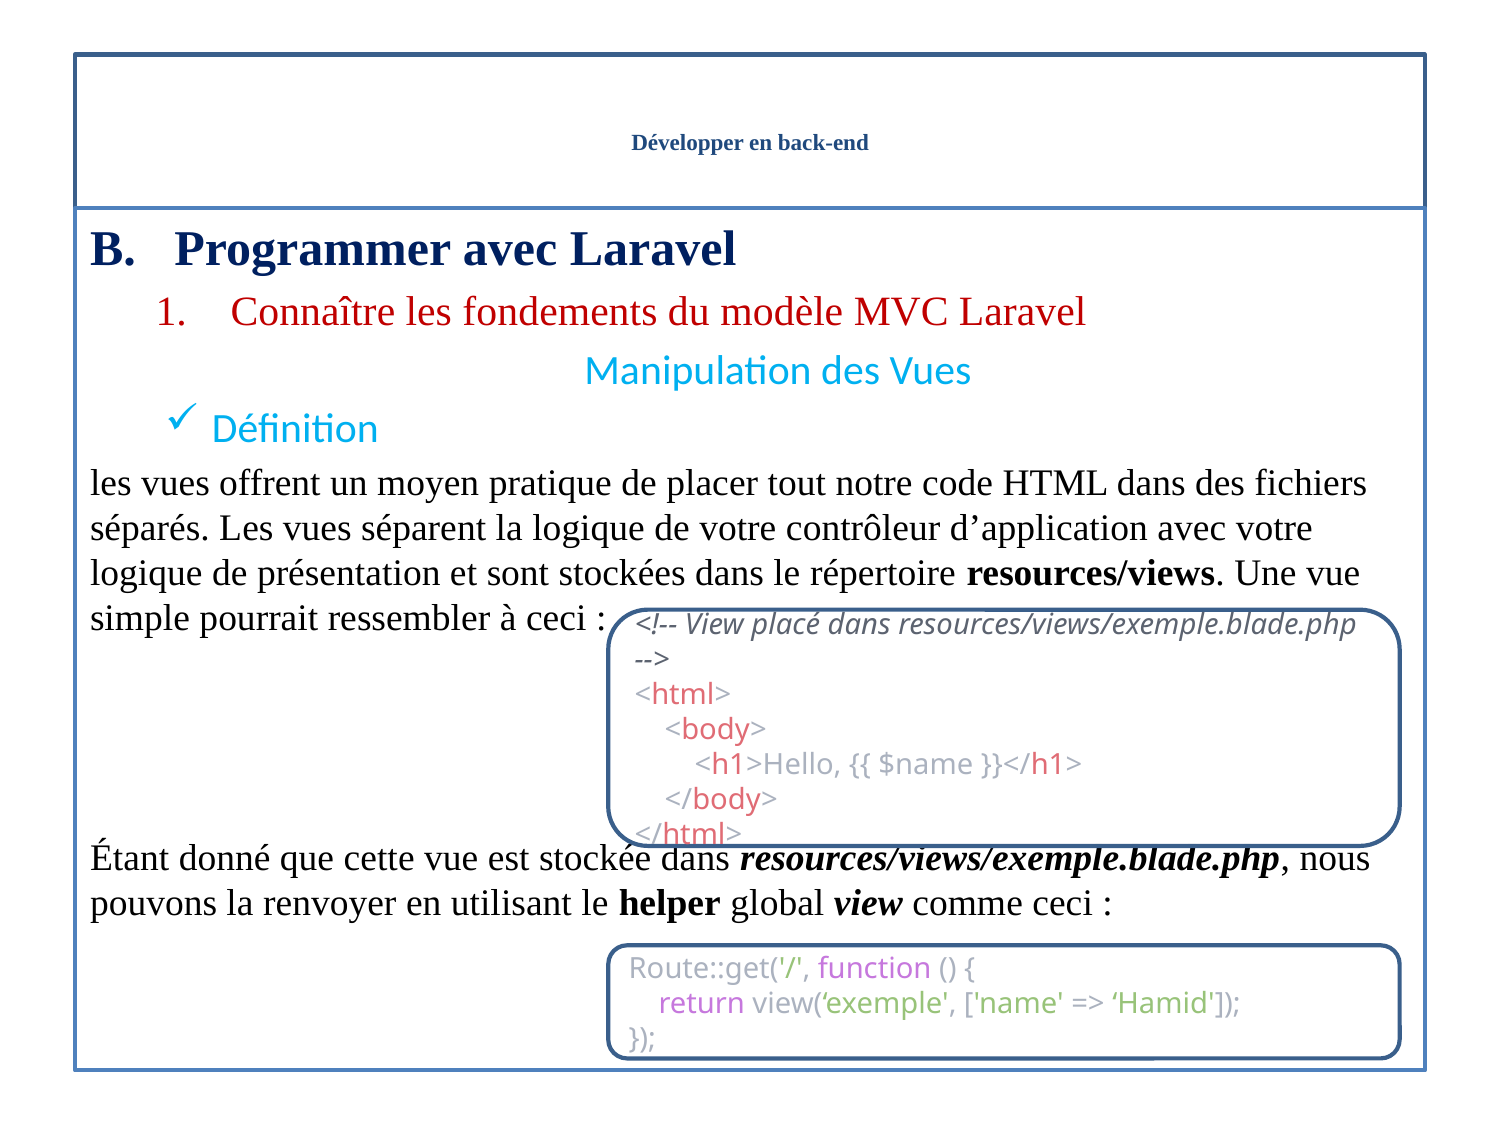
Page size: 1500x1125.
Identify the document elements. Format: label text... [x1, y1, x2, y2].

list Programmer avec Laravel Connaître les fondements du modèle MVC Laravel Manipulation des Vues Définition les vues offrent un moyen pratique de placer tout notre code HTML dans des fichiers séparés. Les vues séparent la logique de votre contrôleur d’application avec votre logique de présentation et sont stockées dans le répertoire resources/views. Une vue simple pourrait ressembler à ceci : Étant donné que cette vue est stockée dans resources/views/exemple.blade.php, nous pouvons la renvoyer en utilisant le helper global view comme ceci : [73, 206, 1427, 1072]
text_box [73, 52, 1427, 206]
title Développer en back-end [75, 64, 1425, 206]
text_box <!-- View placé dans resources/views/exemple.blade.php --> <html> <body> <h1>Hello, {{ $name }}</h1> </body> </html> [606, 607, 1402, 849]
text_box Route::get('/', function () { return view(‘exemple', ['name' => ‘Hamid']); }); [606, 943, 1402, 1061]
